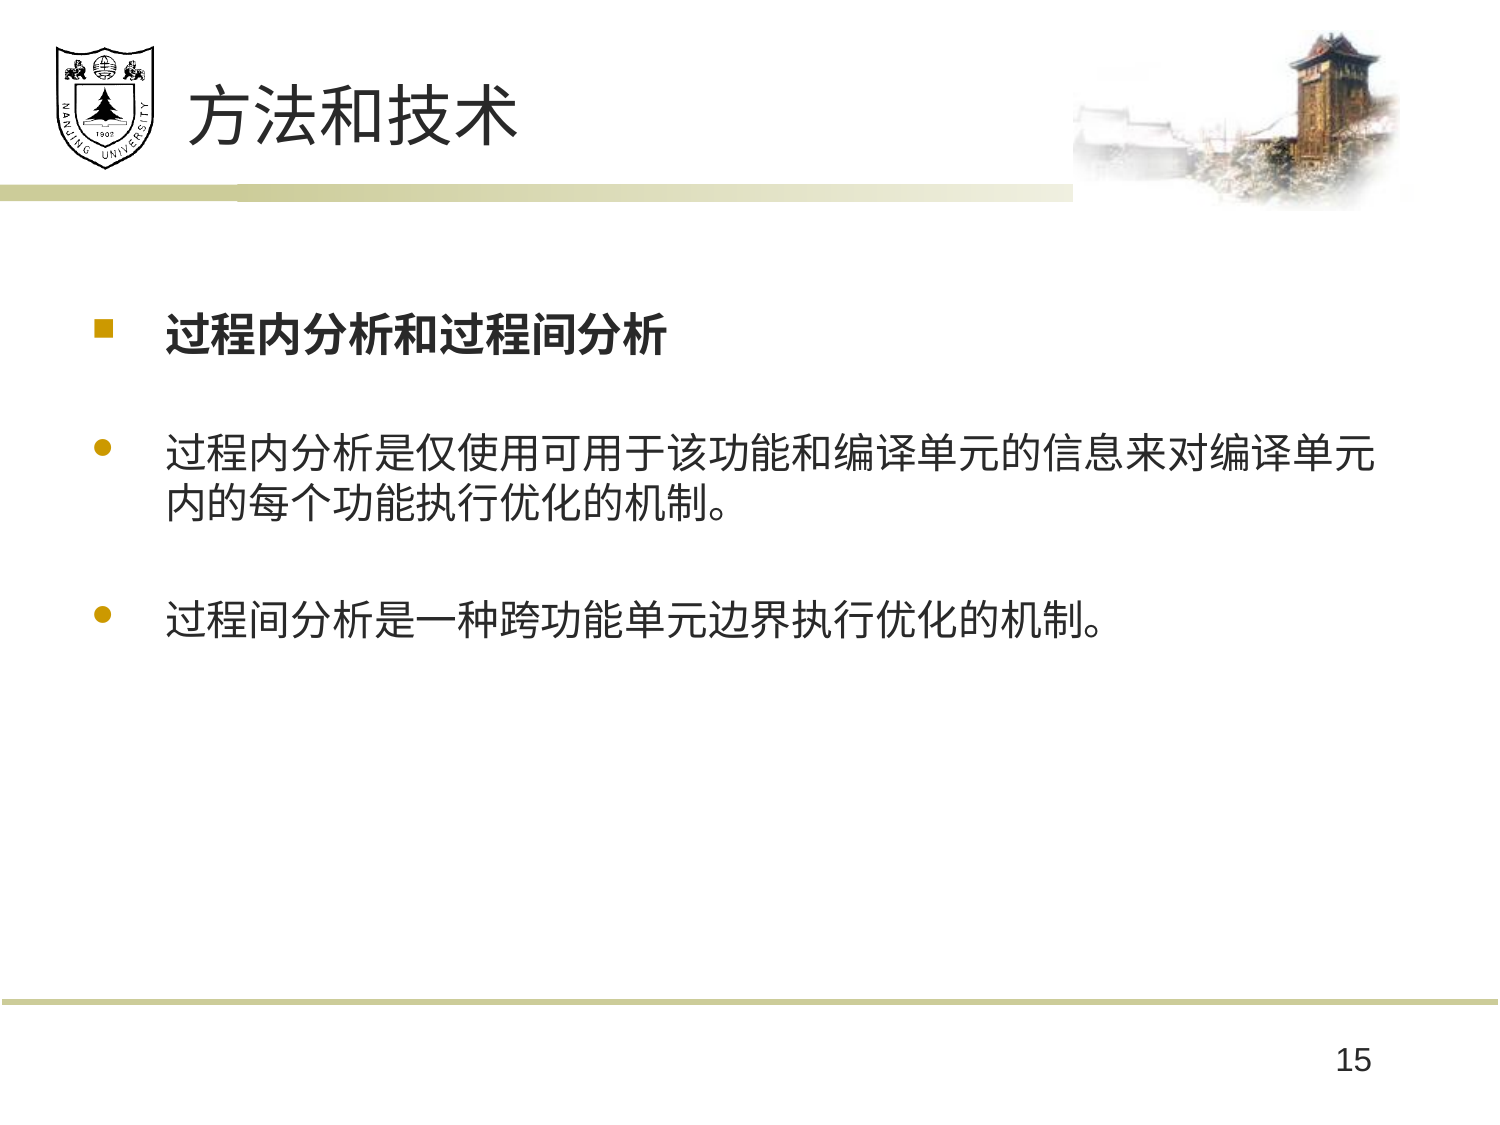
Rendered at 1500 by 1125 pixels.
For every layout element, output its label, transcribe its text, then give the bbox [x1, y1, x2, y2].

list 过程内分析和过程间分析 过程内分析是仅使用可用于该功能和编译单元的信息来对编译单元内的每个功能执行优化的机制。 过程间分析是一种跨功能单元边界执行优化的机制。 [76, 243, 1413, 965]
picture [50, 42, 160, 173]
slide_number 15 [1234, 1030, 1388, 1106]
title 方法和技术 [171, 66, 1034, 161]
picture [2, 999, 1498, 1005]
picture [1073, 30, 1400, 211]
